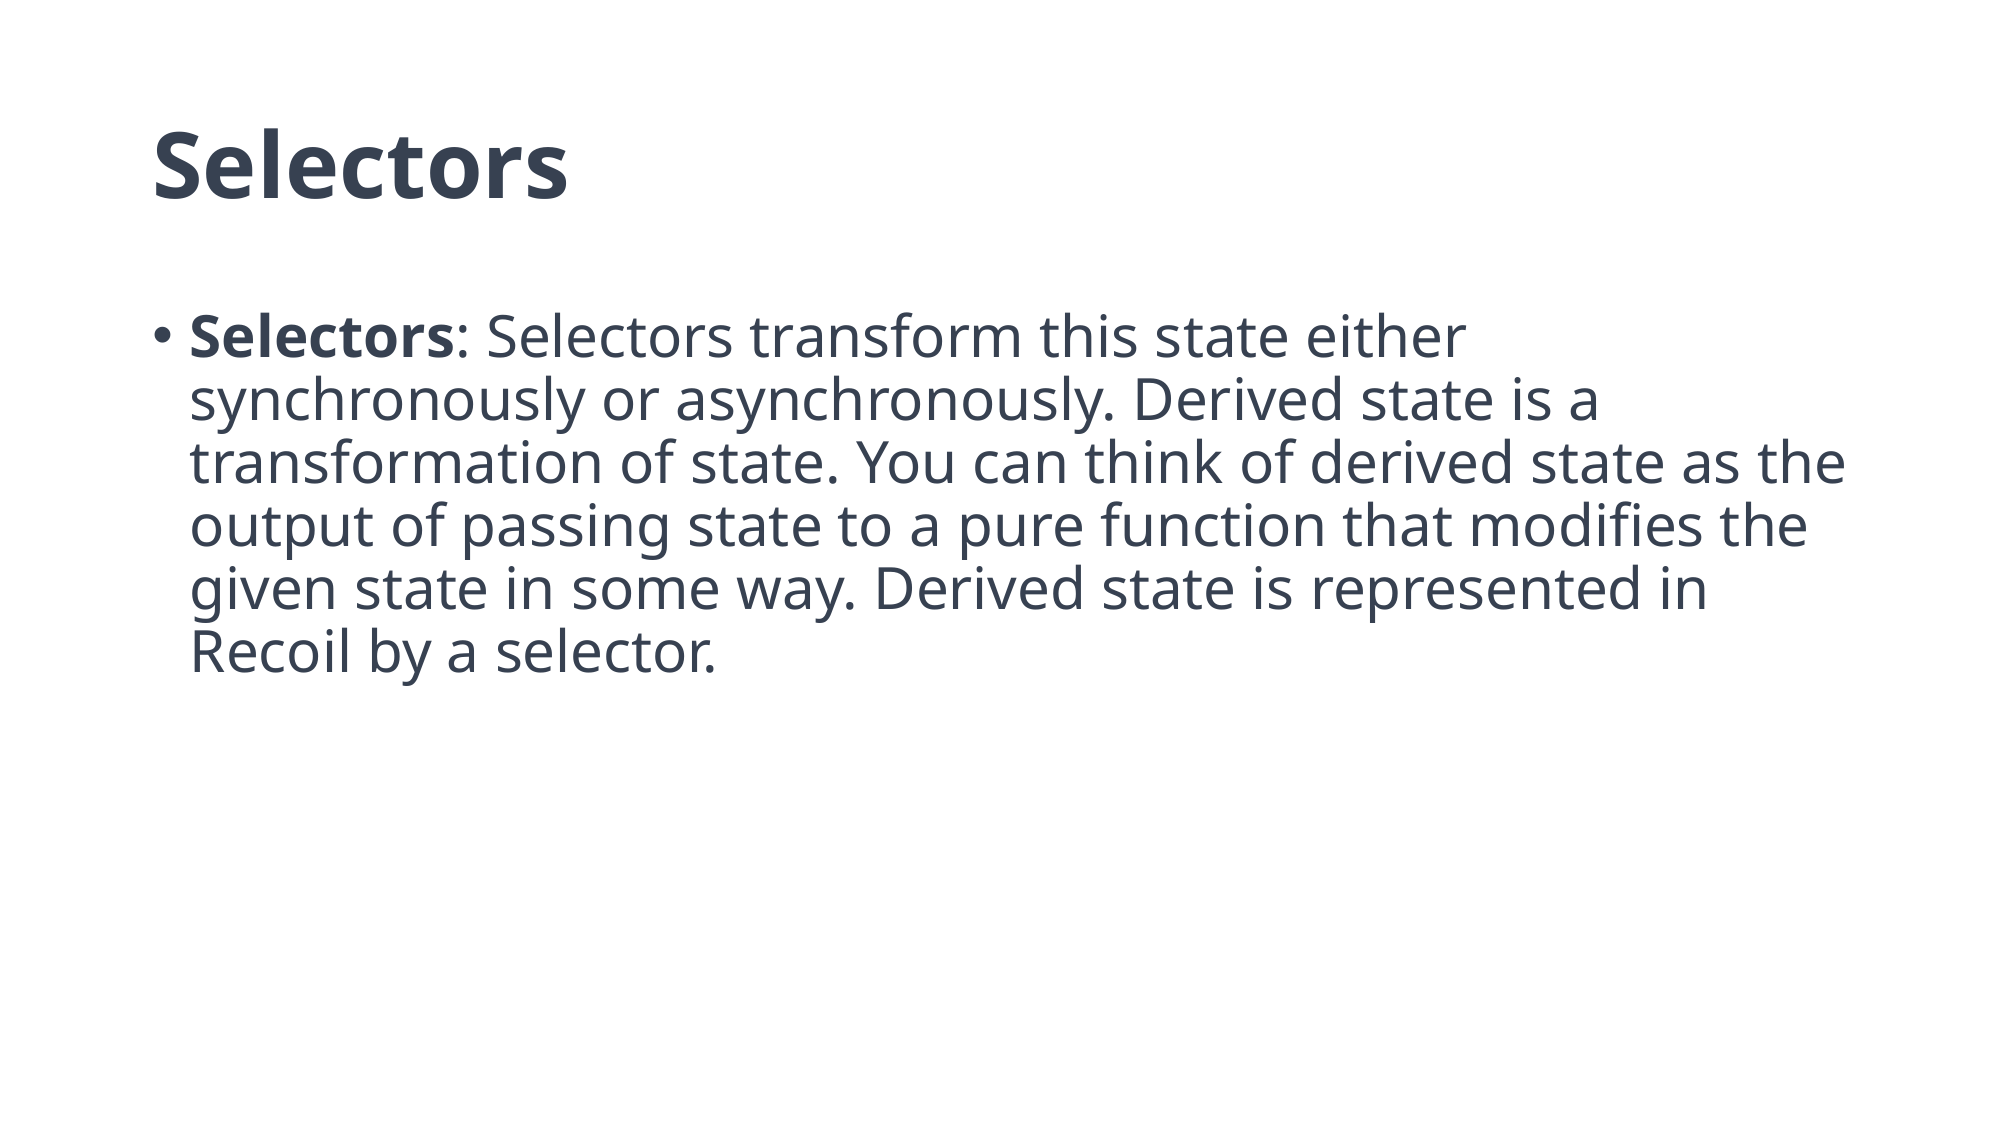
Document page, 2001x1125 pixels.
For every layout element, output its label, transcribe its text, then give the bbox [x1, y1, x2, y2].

title Selectors [137, 59, 1863, 278]
list Selectors: Selectors transform this state either synchronously or asynchronously. Derived state is a transformation of state. You can think of derived state as the output of passing state to a pure function that modifies the given state in some way. Derived state is represented in Recoil by a selector. [137, 299, 1863, 1014]
